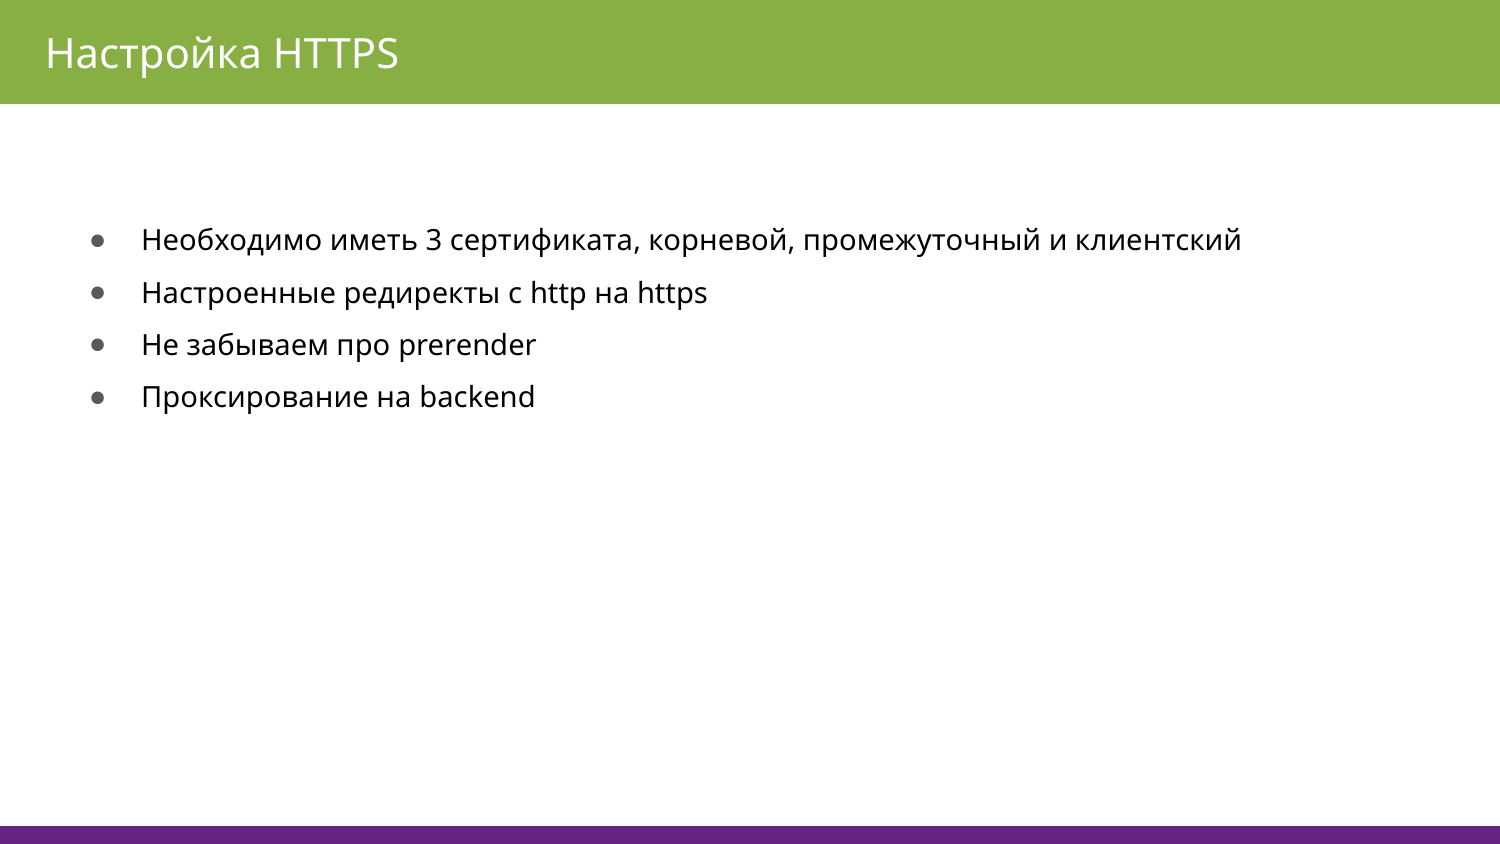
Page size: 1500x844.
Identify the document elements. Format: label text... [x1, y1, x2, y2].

list Необходимо иметь 3 сертификата, корневой, промежуточный и клиентский Настроенные редиректы с http на https Не забываем про prerender Проксирование на backend [51, 189, 1450, 750]
text_box [0, 826, 1500, 844]
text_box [0, 0, 1500, 104]
